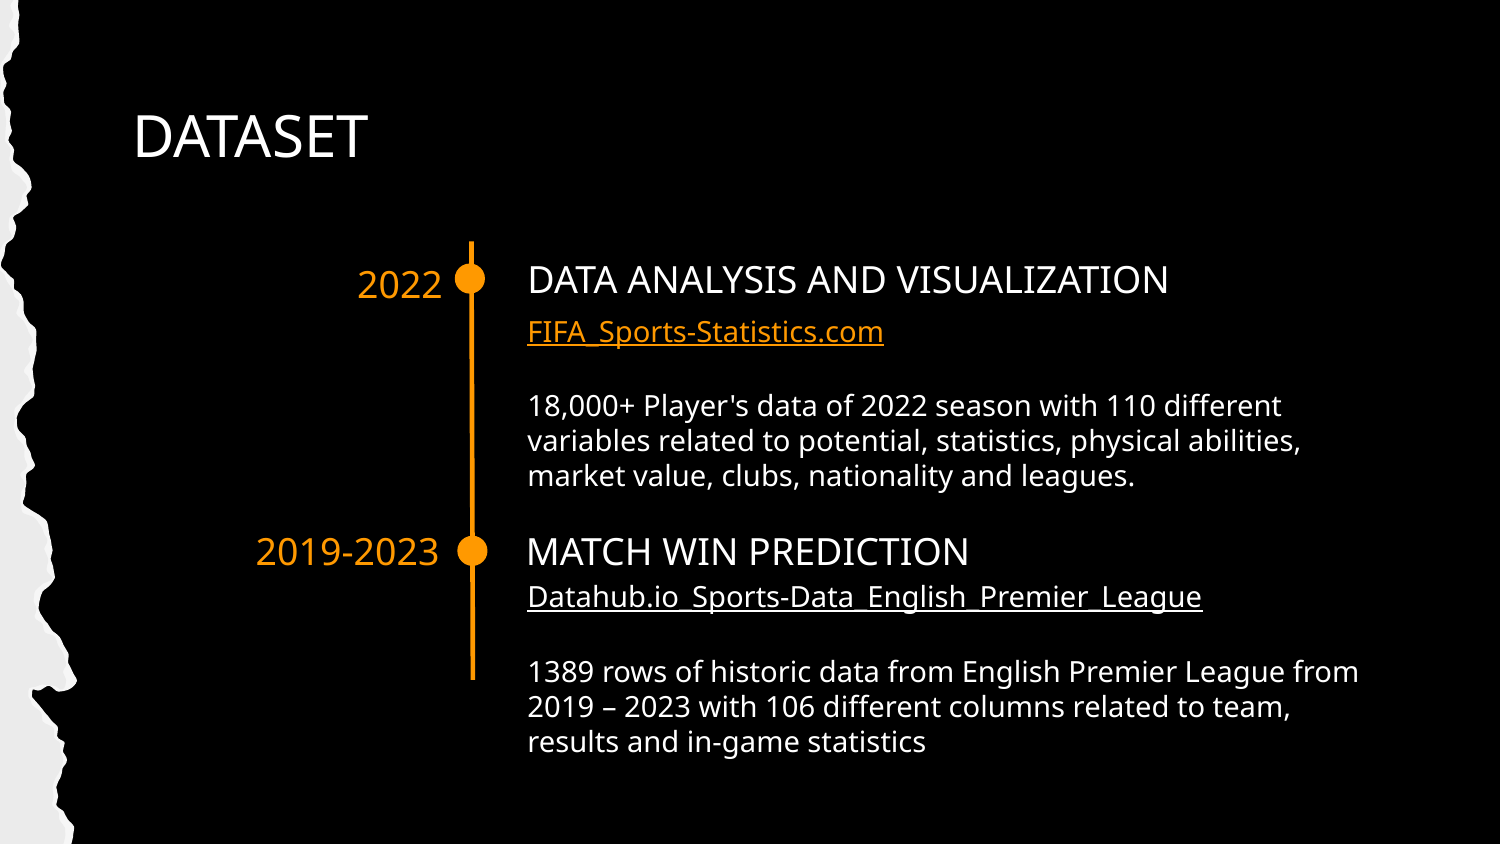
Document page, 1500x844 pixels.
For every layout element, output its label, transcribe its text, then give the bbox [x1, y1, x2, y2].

text_box [455, 264, 466, 293]
title 2022 [76, 246, 458, 320]
text_box Datahub.io_Sports-Data_English_Premier_League 1389 rows of historic data from English Premier League from 2019 – 2023 with 106 different columns related to team, results and in-game statistics [512, 563, 1377, 694]
text_box [479, 538, 487, 564]
text_box [458, 538, 466, 564]
text_box MATCH WIN PREDICTION [510, 514, 1075, 588]
text_box DATA ANALYSIS AND VISUALIZATION [512, 242, 1376, 315]
text_box FIFA_Sports-Statistics.com 18,000+ Player's data of 2022 season with 110 different variables related to potential, statistics, physical abilities, market value, clubs, nationality and leagues. [512, 297, 1415, 467]
text_box [479, 267, 485, 290]
title DATASET [116, 88, 1383, 181]
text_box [0, 284, 404, 559]
title 2019-2023 [73, 514, 455, 588]
